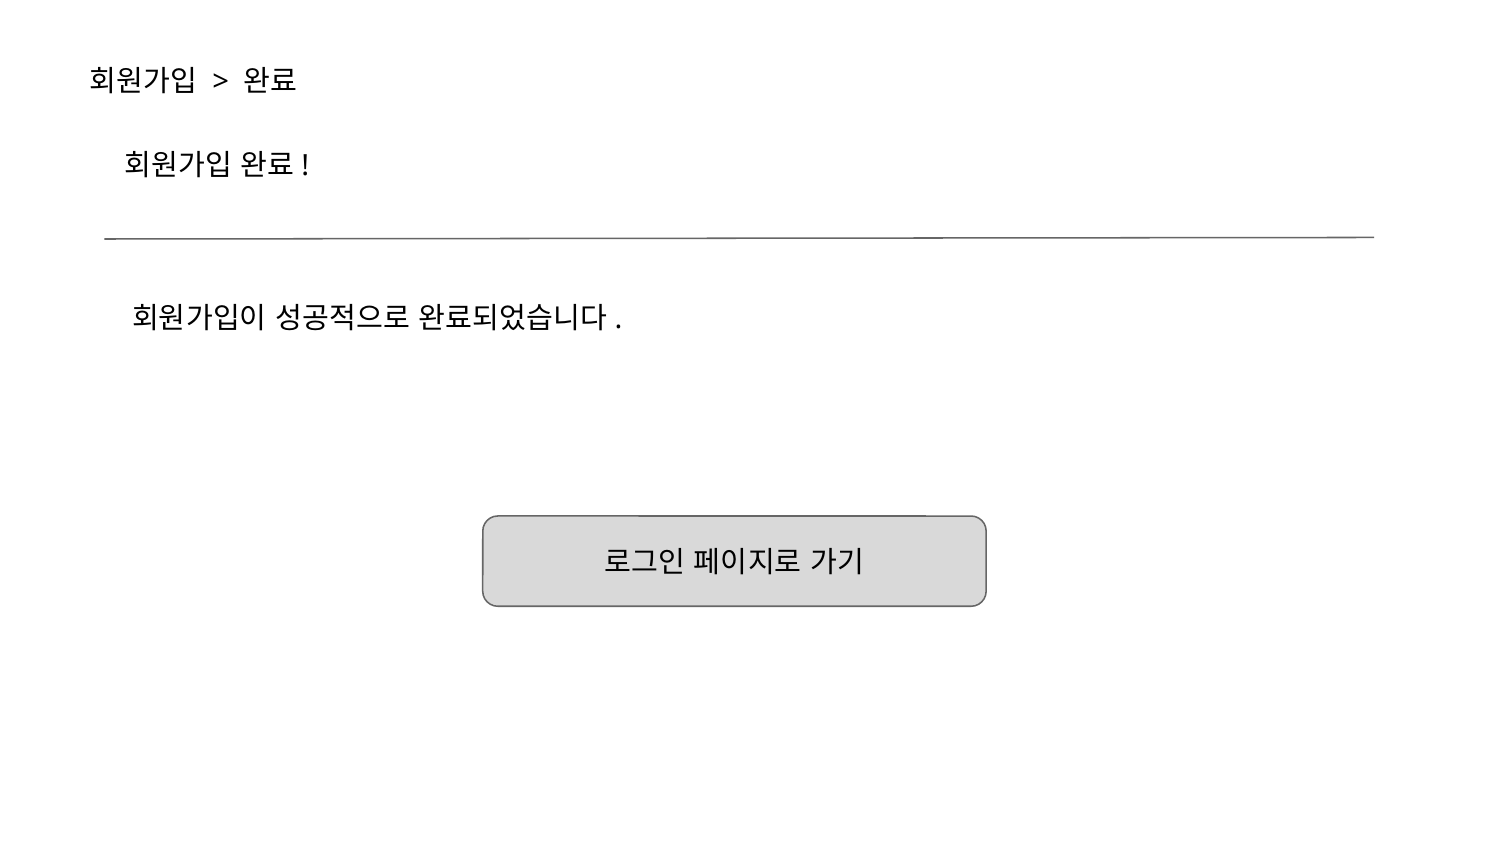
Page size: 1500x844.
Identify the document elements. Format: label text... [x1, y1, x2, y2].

text_box 로그인 페이지로 가기 [482, 515, 987, 607]
text_box 회원가입 완료! [109, 131, 537, 197]
text_box 회원가입 > 완료 [74, 47, 987, 113]
text_box 회원가입이 성공적으로 완료되었습니다. [117, 284, 1223, 350]
